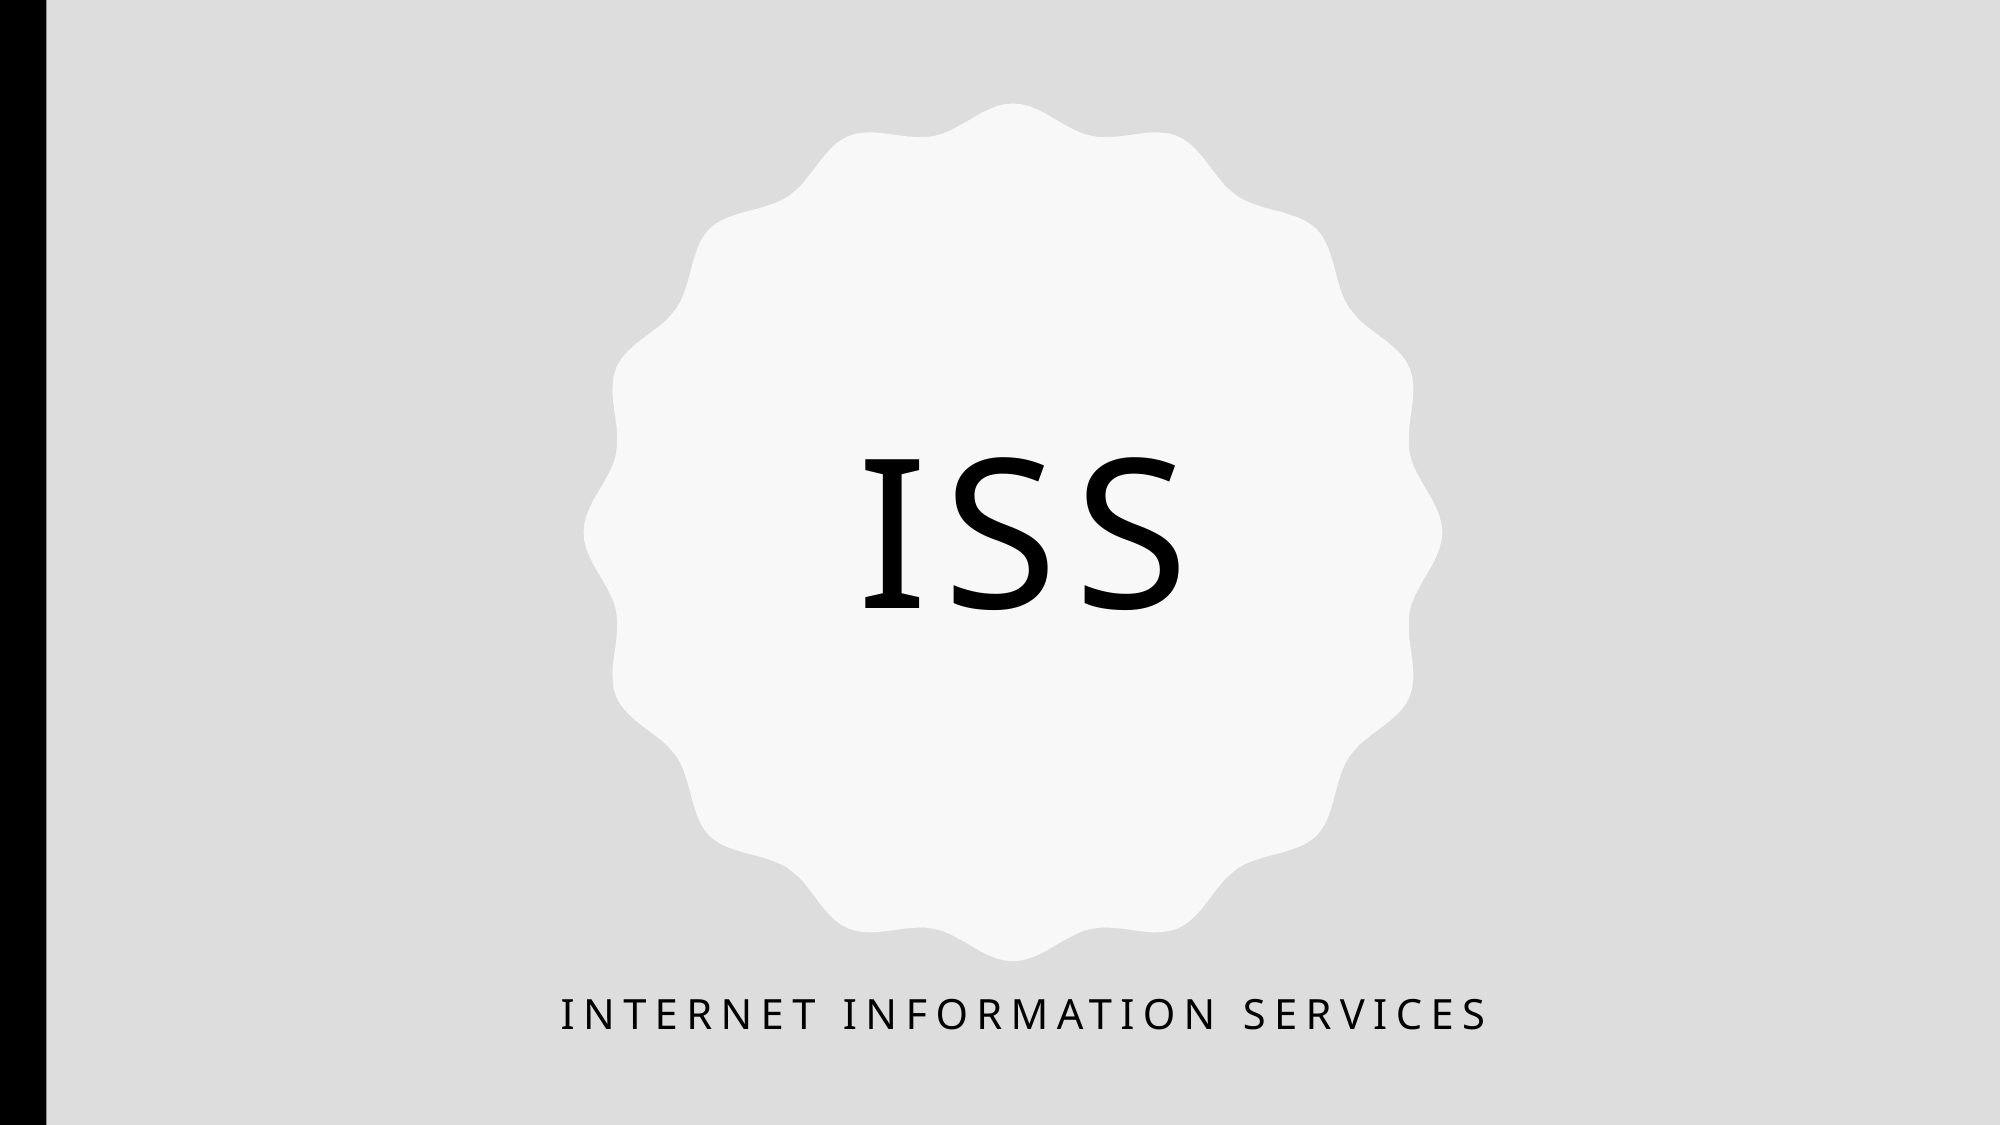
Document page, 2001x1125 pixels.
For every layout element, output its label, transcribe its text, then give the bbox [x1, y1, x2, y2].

subtitle Internet Information Services [363, 980, 1684, 1103]
title ISS [176, 180, 1870, 902]
